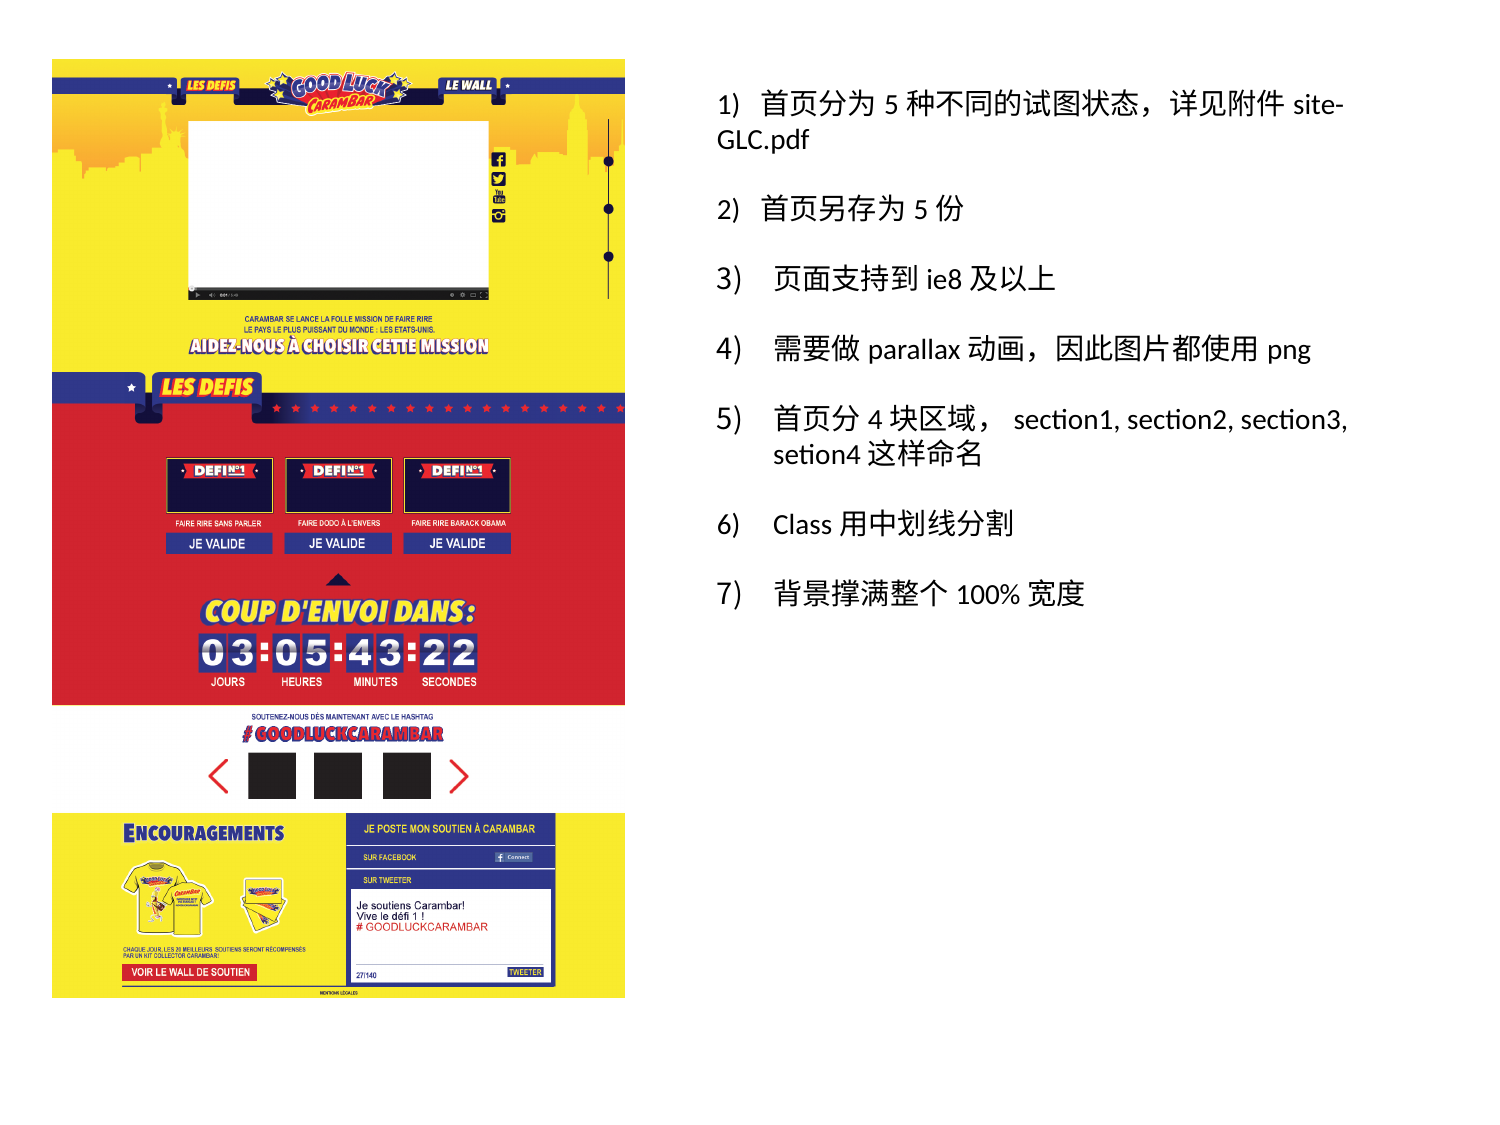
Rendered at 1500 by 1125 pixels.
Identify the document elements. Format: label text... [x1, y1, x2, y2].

picture [52, 59, 625, 999]
text_box 1) 首页分为5种不同的试图状态，详见附件site-GLC.pdf 2) 首页另存为5份 页面支持到ie8及以上 需要做parallax动画，因此图片都使用png 首页分4块区域，section1, section2, section3, setion4这样命名 Class用中划线分割 背景撑满整个100%宽度 [702, 78, 1400, 758]
